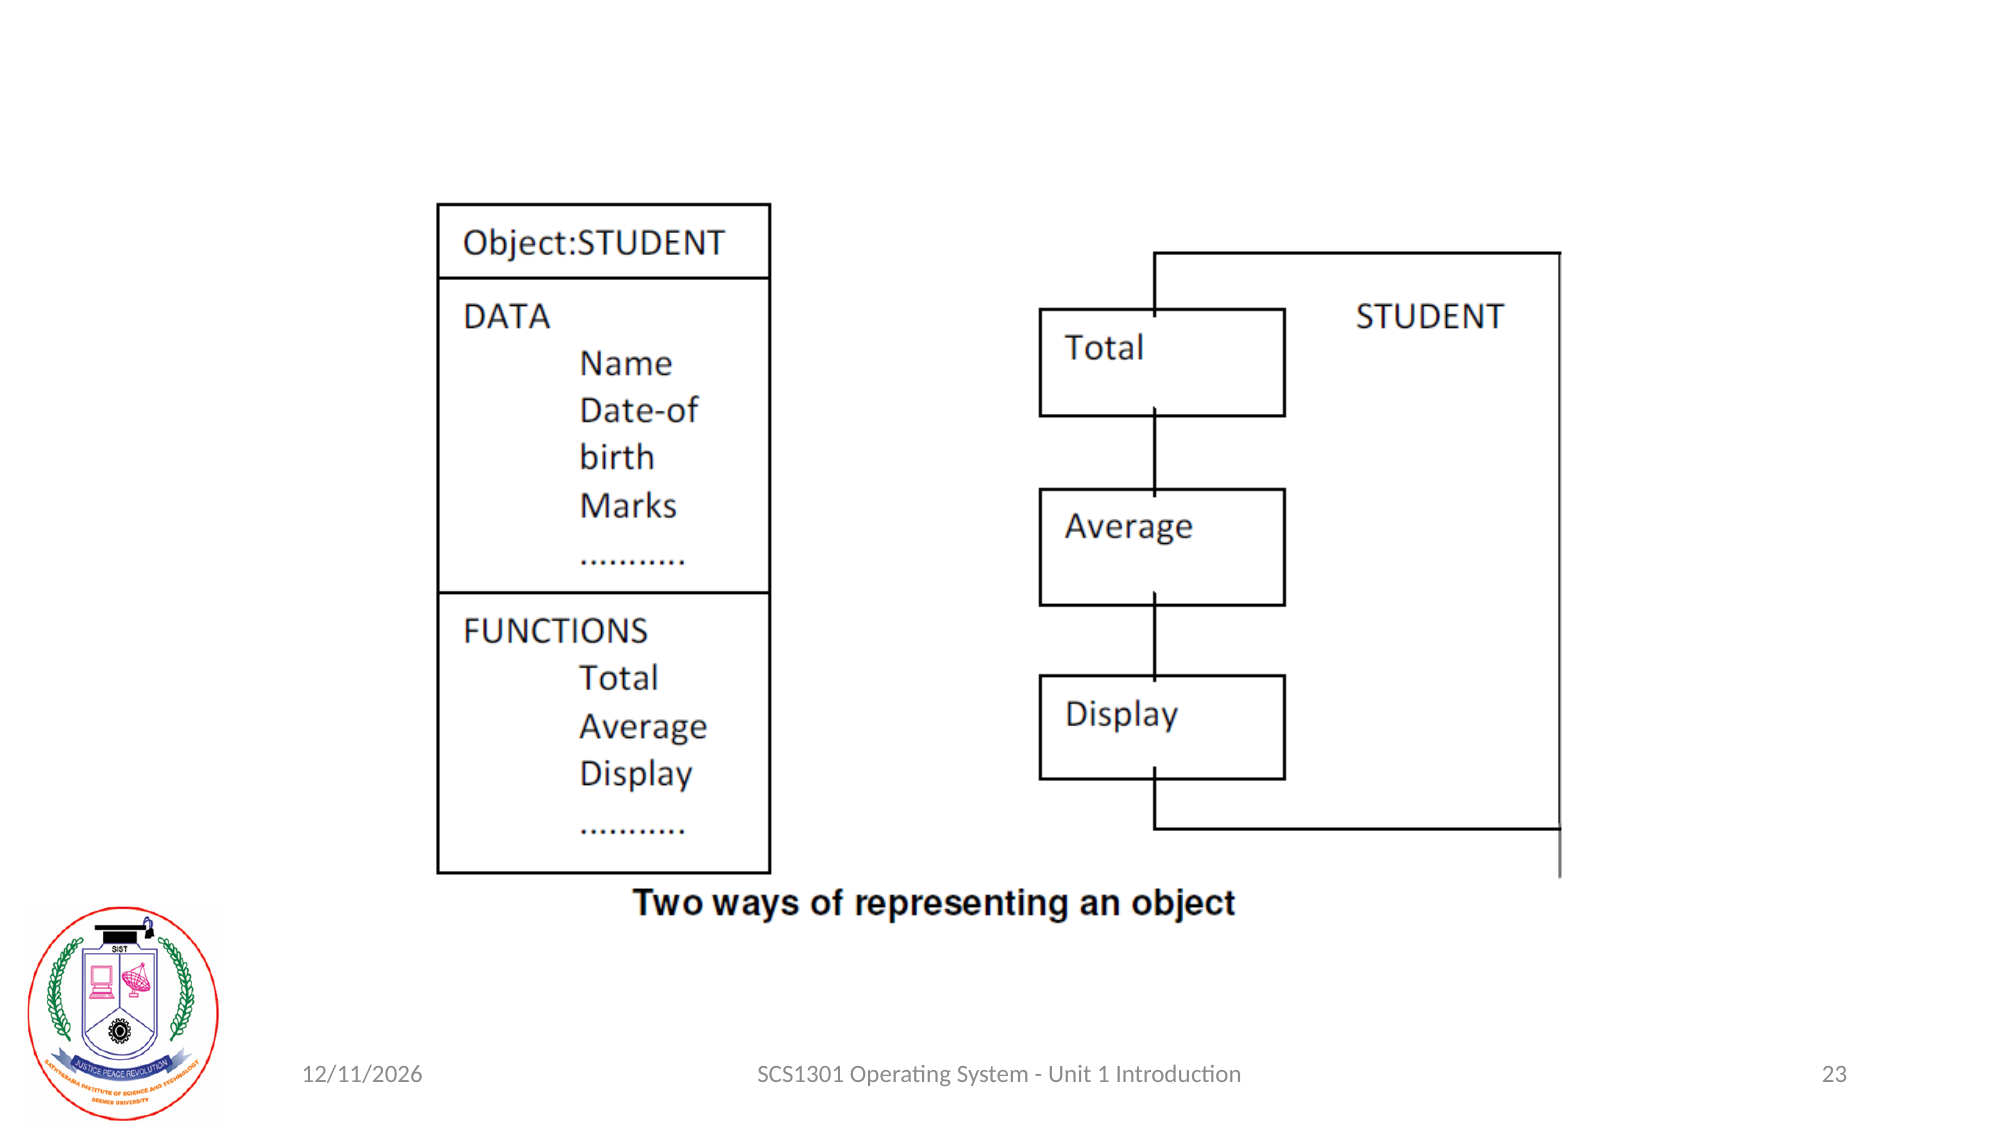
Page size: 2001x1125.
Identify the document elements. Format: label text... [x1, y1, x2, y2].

footer SCS1301 Operating System - Unit 1 Introduction [662, 1042, 1338, 1103]
slide_number 23 [1412, 1042, 1863, 1103]
picture [432, 197, 1568, 928]
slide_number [137, 1042, 588, 1103]
picture [24, 902, 224, 1125]
